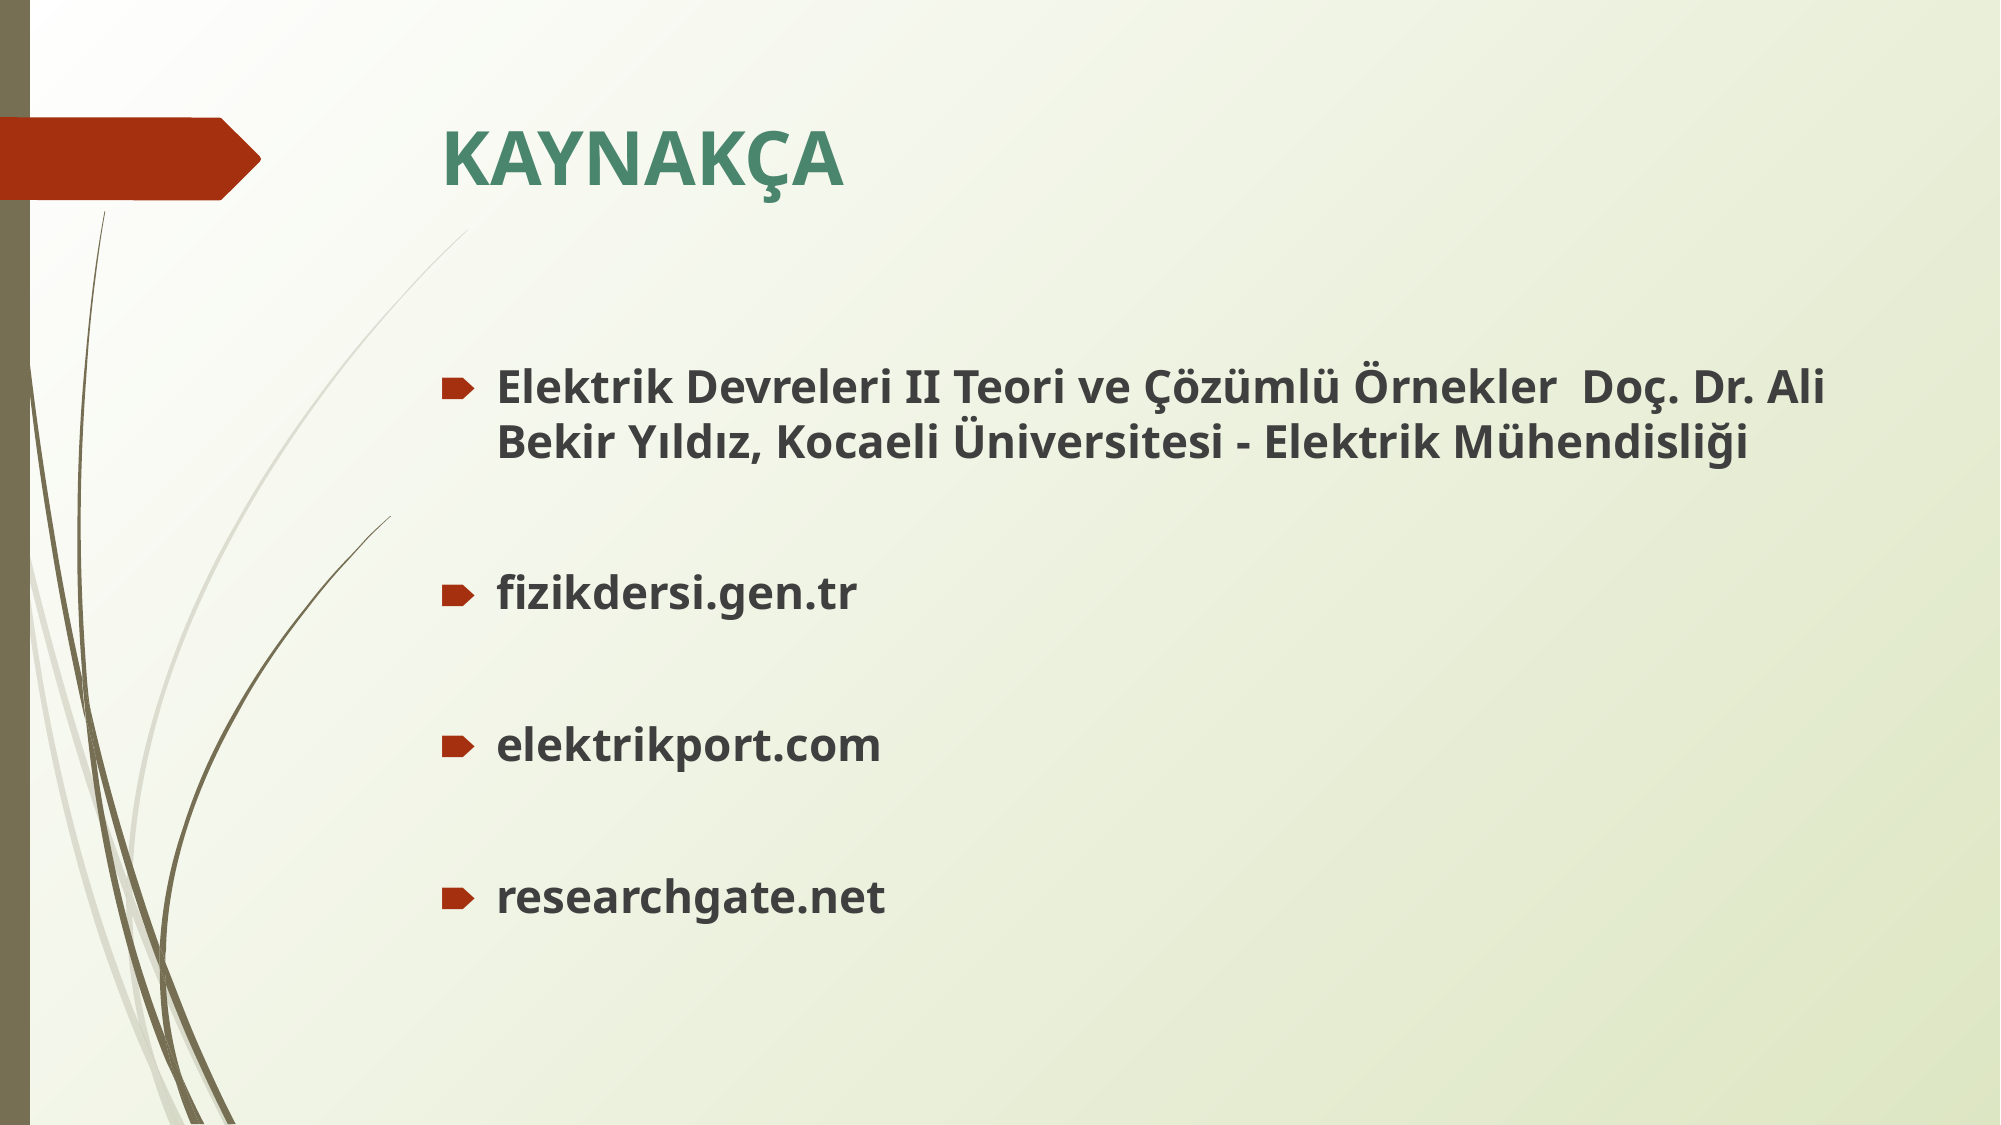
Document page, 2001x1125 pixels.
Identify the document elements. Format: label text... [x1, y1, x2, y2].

title KAYNAKÇA [425, 102, 1888, 313]
list Elektrik Devreleri II Teori ve Çözümlü Örnekler Doç. Dr. Ali Bekir Yıldız, Kocaeli Üniversitesi - Elektrik Mühendisliği fizikdersi.gen.tr elektrikport.com researchgate.net [424, 350, 1888, 970]
